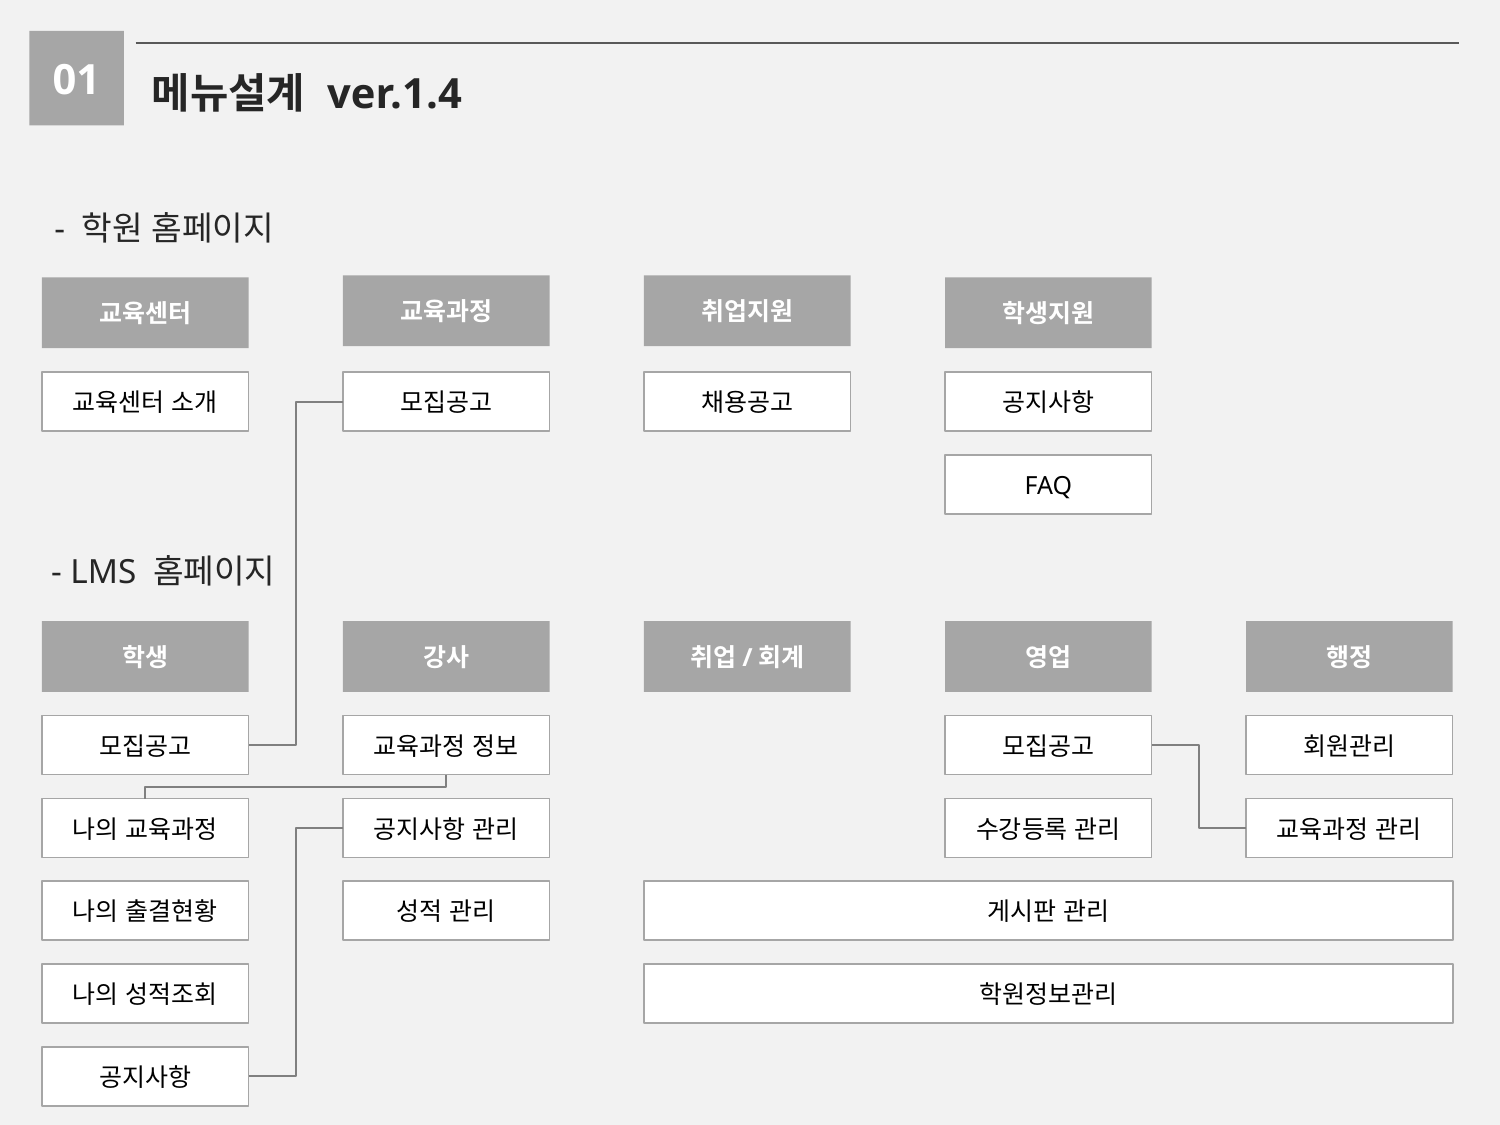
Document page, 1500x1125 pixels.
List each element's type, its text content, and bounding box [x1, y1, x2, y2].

text_box 나의 성적조회 [41, 964, 243, 1024]
text_box 공지사항 [41, 1046, 249, 1106]
text_box 취업지원 [643, 275, 851, 347]
text_box 교육과정 [342, 275, 550, 347]
text_box 01 [37, 45, 116, 111]
text_box 수강등록 관리 [945, 798, 1152, 858]
text_box 강사 [349, 621, 550, 692]
text_box 학원정보관리 [644, 964, 1453, 1024]
text_box 메뉴설계 ver.1.4 [136, 59, 478, 125]
text_box 나의 출결현황 [41, 881, 243, 941]
text_box 나의 교육과정 [41, 798, 249, 858]
text_box 모집공고 [945, 715, 1152, 775]
text_box 취업/회계 [643, 621, 851, 692]
text_box 교육과정 정보 [342, 715, 550, 775]
text_box 회원관리 [1246, 715, 1453, 775]
text_box - LMS 홈페이지 [36, 543, 243, 598]
text_box 교육센터 소개 [41, 372, 249, 432]
text_box 모집공고 [41, 715, 249, 775]
text_box 모집공고 [342, 372, 550, 432]
text_box 행정 [1246, 621, 1453, 692]
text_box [248, 827, 344, 1077]
text_box FAQ [945, 454, 1152, 514]
text_box 학생지원 [945, 277, 1152, 349]
text_box [27, 29, 126, 127]
text_box 교육과정 관리 [1246, 798, 1453, 858]
text_box 성적 관리 [349, 881, 550, 941]
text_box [283, 754, 308, 826]
text_box - 학원 홈페이지 [39, 199, 289, 255]
text_box 채용공고 [643, 372, 851, 432]
text_box 공지사항 관리 [342, 798, 550, 858]
text_box 교육센터 [41, 277, 249, 349]
text_box 공지사항 [945, 372, 1152, 432]
text_box 학생 [41, 621, 243, 692]
text_box 게시판 관리 [644, 881, 1453, 941]
text_box 영업 [945, 621, 1152, 692]
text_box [248, 401, 344, 746]
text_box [1151, 745, 1247, 829]
